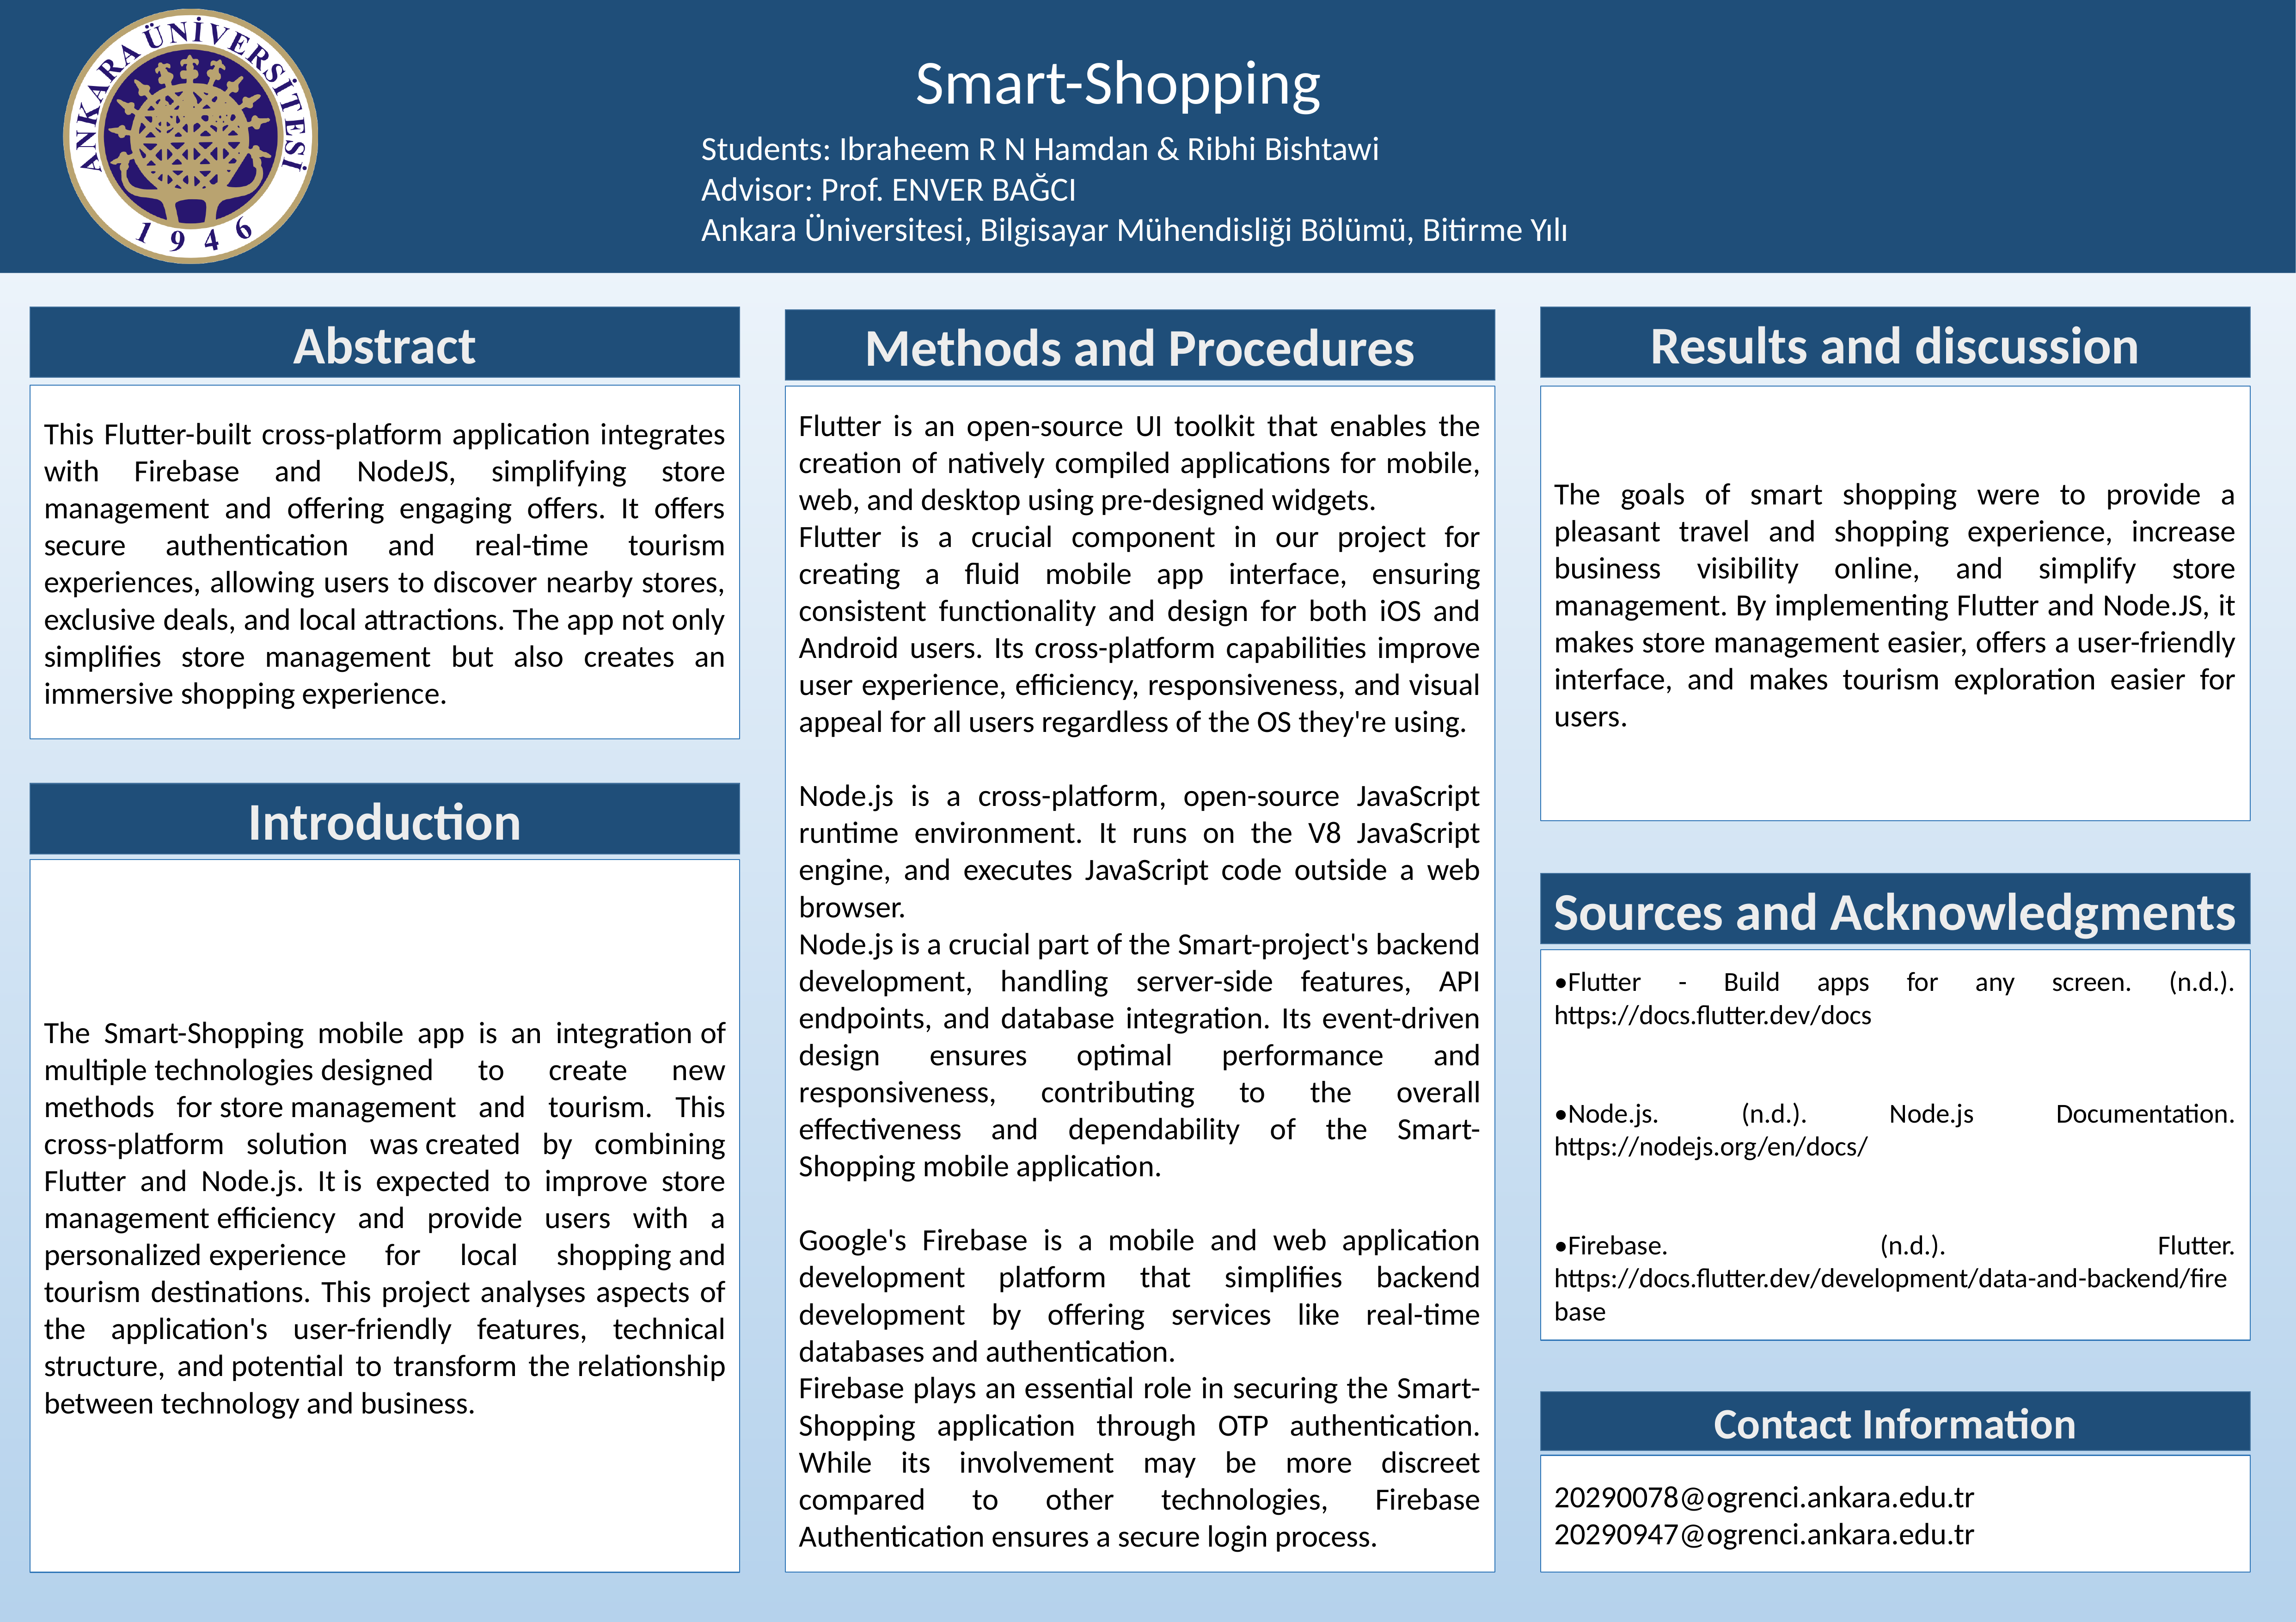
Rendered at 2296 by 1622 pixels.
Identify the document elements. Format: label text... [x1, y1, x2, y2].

text_box Smart-Shopping [908, 37, 1372, 120]
text_box This Flutter-built cross-platform application integrates with Firebase and NodeJS, simplifying store management and offering engaging offers. It offers secure authentication and real-time tourism experiences, allowing users to discover nearby stores, exclusive deals, and local attractions. The app not only simplifies store management but also creates an immersive shopping experience. [30, 385, 740, 739]
text_box Results and discussion [1540, 307, 2251, 378]
text_box [0, 0, 2296, 273]
text_box Methods and Procedures [785, 309, 1495, 381]
text_box Contact Information [1540, 1391, 2251, 1451]
text_box •Flutter - Build apps for any screen. (n.d.). https://docs.flutter.dev/docs •Node.js. (n.d.). Node.js Documentation. https://nodejs.org/en/docs/ •Firebase. (n.d.). Flutter. https://docs.flutter.dev/development/data-and-backend/firebase [1540, 949, 2250, 1340]
text_box The Smart-Shopping mobile app is an integration of multiple technologies designed to create new methods for store management and tourism. This cross-platform solution was created by combining Flutter and Node.js. It is expected to improve store management efficiency and provide users with a personalized experience for local shopping and tourism destinations. This project analyses aspects of the application's user-friendly features, technical structure, and potential to transform the relationship between technology and business. [30, 860, 740, 1573]
text_box Abstract [30, 307, 740, 378]
text_box Students: Ibraheem R N Hamdan & Ribhi Bishtawi Advisor: Prof. ENVER BAĞCI Ankara Üniversitesi, Bilgisayar Mühendisliği Bölümü, Bitirme Yılı [695, 123, 1586, 252]
text_box Sources and Acknowledgments [1540, 873, 2251, 944]
text_box Introduction [30, 783, 740, 854]
text_box Flutter is an open-source UI toolkit that enables the creation of natively compiled applications for mobile, web, and desktop using pre-designed widgets. Flutter is a crucial component in our project for creating a fluid mobile app interface, ensuring consistent functionality and design for both iOS and Android users. Its cross-platform capabilities improve user experience, efficiency, responsiveness, and visual appeal for all users regardless of the OS they're using. Node.js is a cross-platform, open-source JavaScript runtime environment. It runs on the V8 JavaScript engine, and executes JavaScript code outside a web browser. Node.js is a crucial part of the Smart-project's backend development, handling server-side features, API endpoints, and database integration. Its event-driven design ensures optimal performance and responsiveness, contributing to the overall effectiveness and dependability of the Smart-Shopping mobile application. Google's Firebase is a mobile and web application development platform that simplifies backend development by offering services like real-time databases and authentication. Firebase plays an essential role in securing the Smart-Shopping application through OTP authentication. While its involvement may be more discreet compared to other technologies, Firebase Authentication ensures a secure login process. [785, 386, 1495, 1573]
text_box 20290078@ogrenci.ankara.edu.tr 20290947@ogrenci.ankara.edu.tr [1540, 1455, 2250, 1573]
picture [63, 9, 318, 264]
text_box The goals of smart shopping were to provide a pleasant travel and shopping experience, increase business visibility online, and simplify store management. By implementing Flutter and Node.JS, it makes store management easier, offers a user-friendly interface, and makes tourism exploration easier for users. [1540, 386, 2250, 821]
